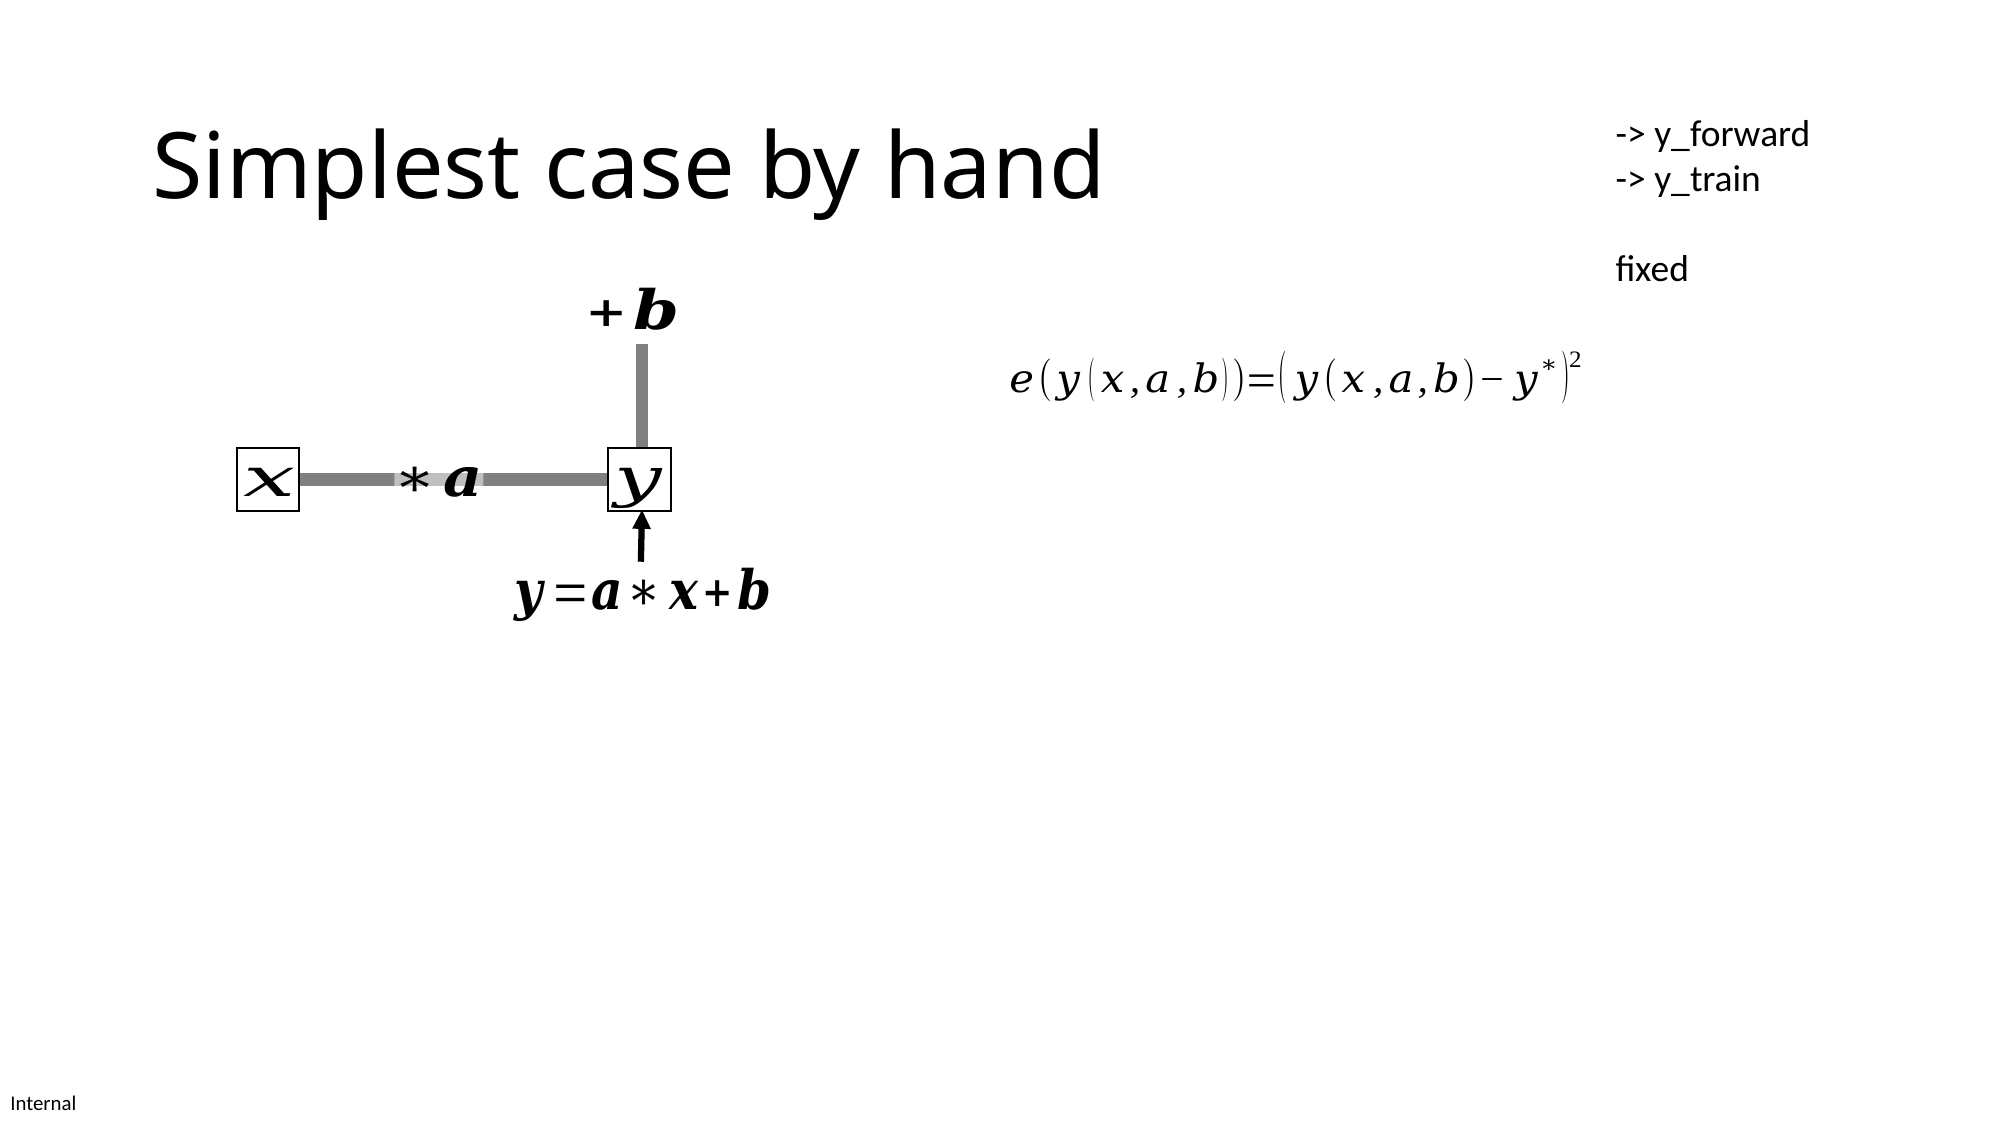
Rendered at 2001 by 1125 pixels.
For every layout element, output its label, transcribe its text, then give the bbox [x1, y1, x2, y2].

title Simplest case by hand [137, 59, 1863, 278]
